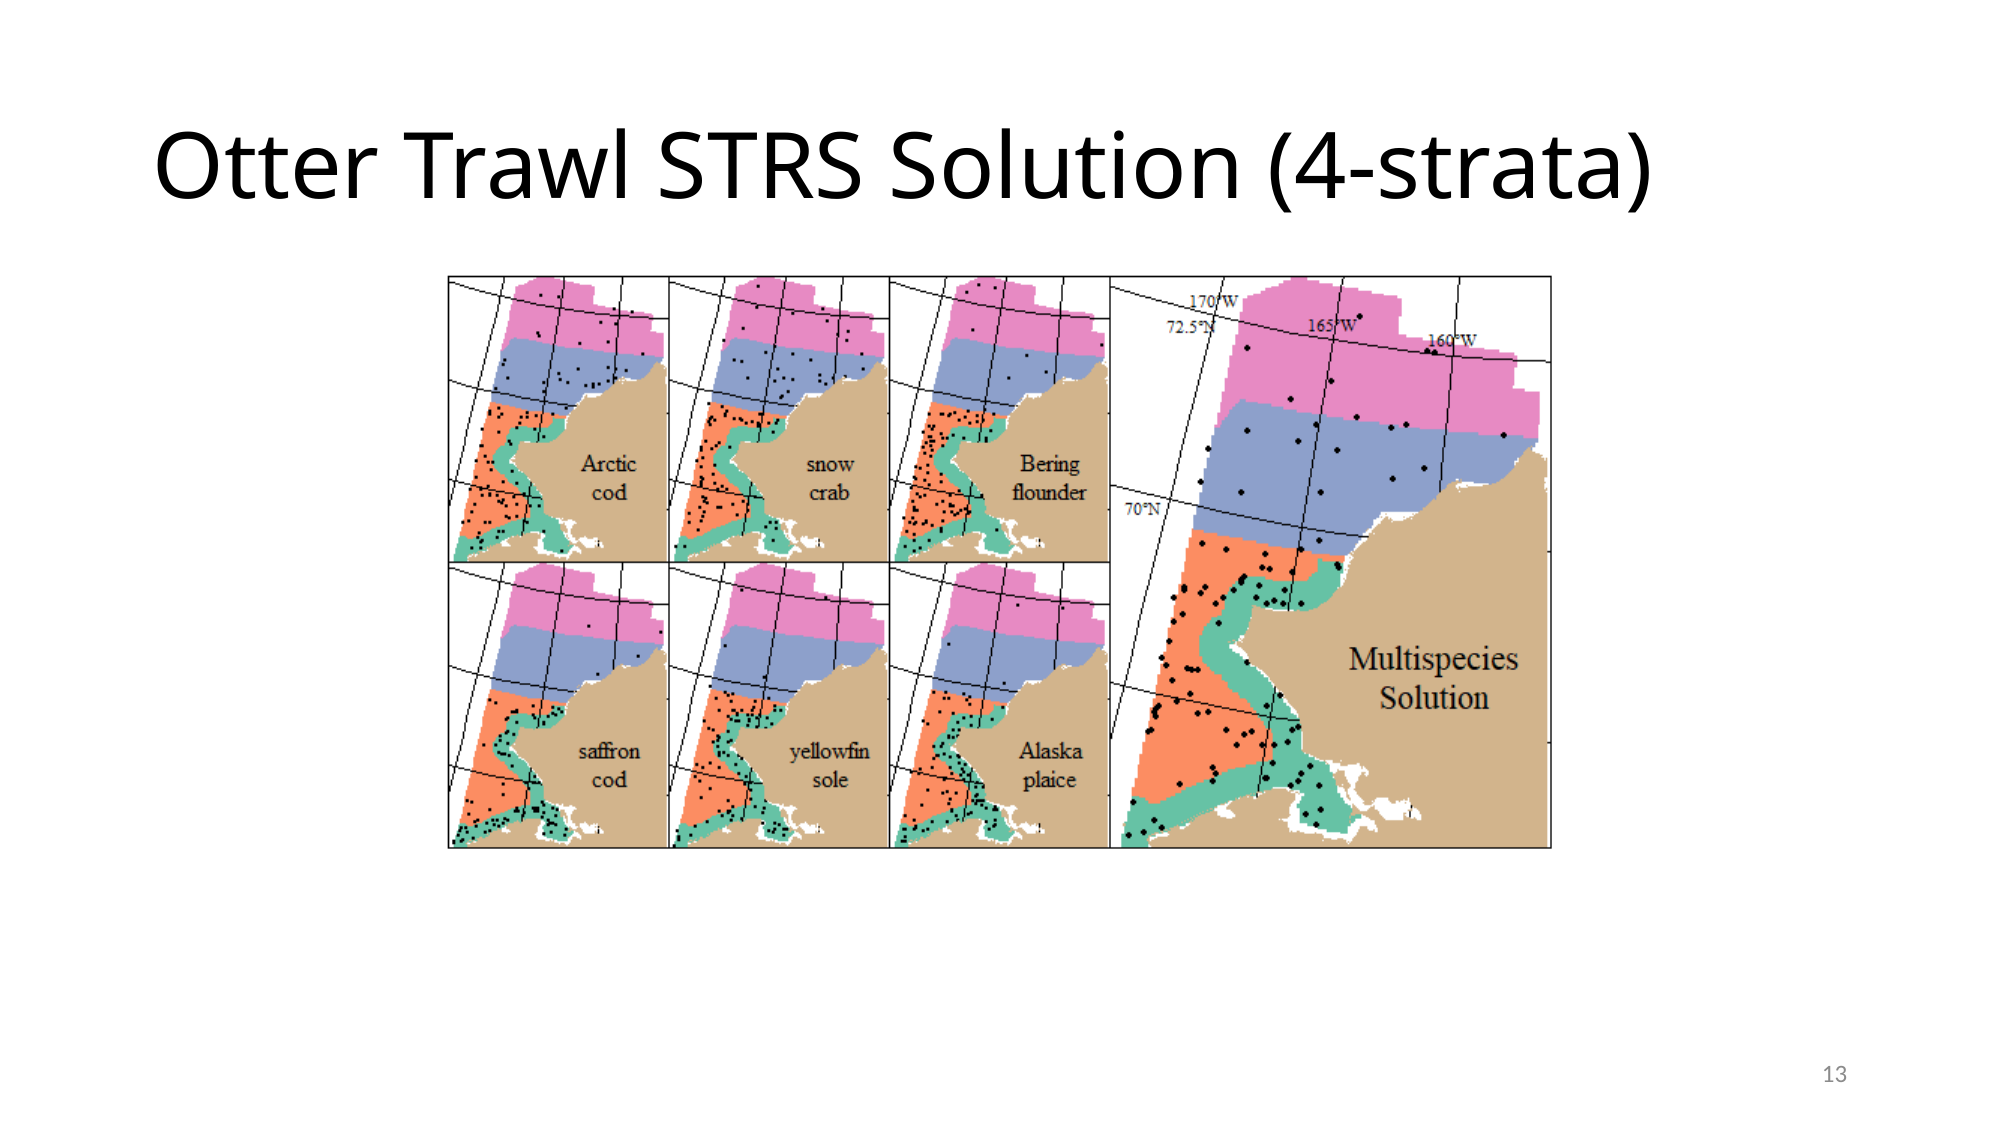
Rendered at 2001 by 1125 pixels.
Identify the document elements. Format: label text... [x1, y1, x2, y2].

picture [438, 267, 1561, 858]
slide_number 13 [1412, 1042, 1863, 1103]
title Otter Trawl STRS Solution (4-strata) [137, 59, 1863, 278]
